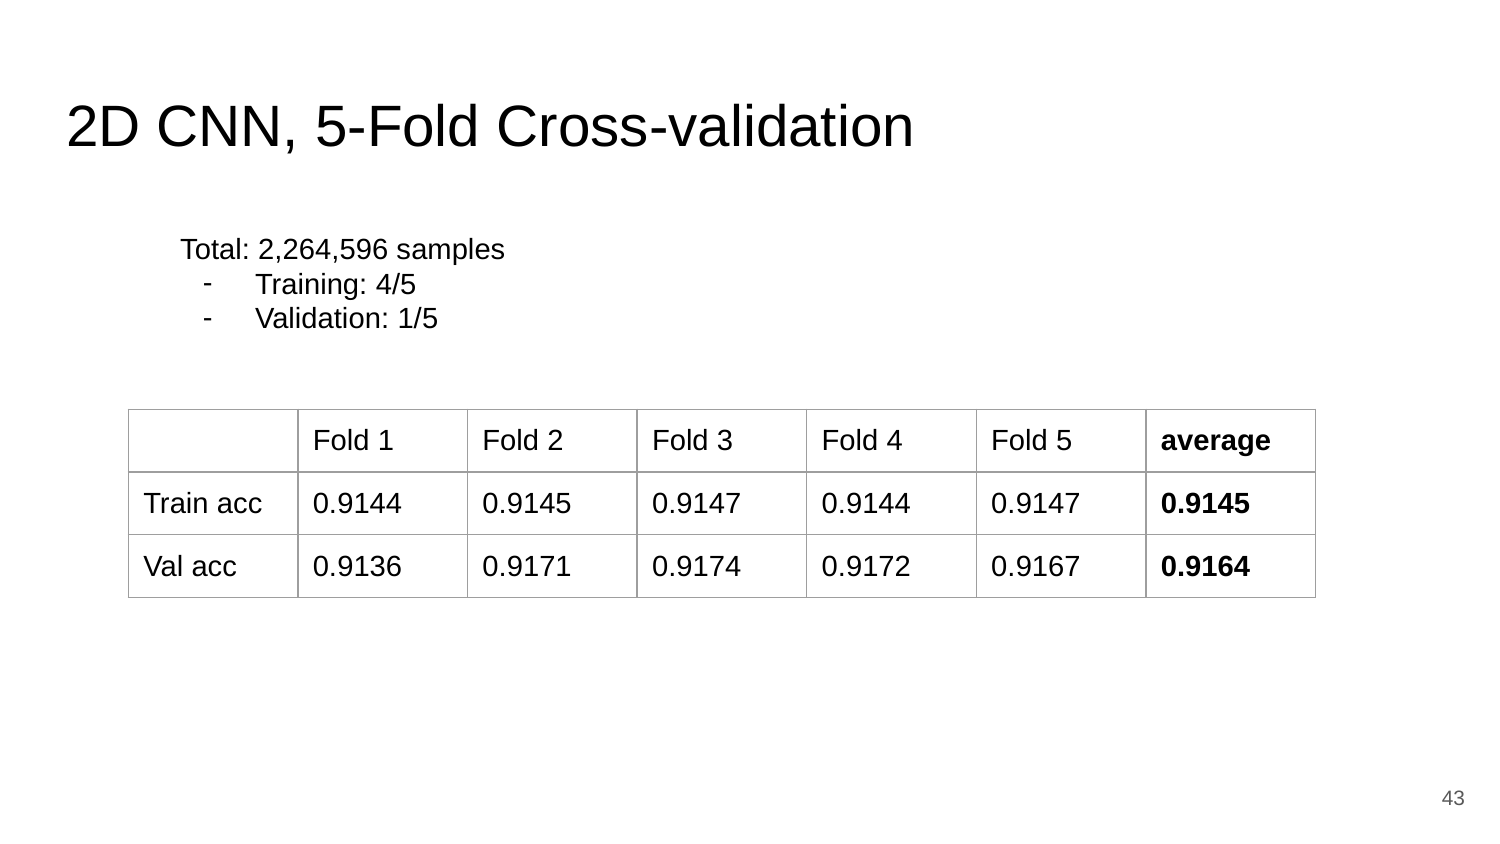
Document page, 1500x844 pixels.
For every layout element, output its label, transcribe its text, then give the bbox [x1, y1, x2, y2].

table_cell 0.9144 [299, 473, 467, 534]
table_header [129, 410, 297, 471]
table_header Fold 1 [299, 410, 467, 471]
text_box Total: 2,264,596 samples Training: 4/5 Validation: 1/5 [165, 214, 835, 375]
table_cell 0.9167 [977, 535, 1145, 597]
table_cell 0.9145 [1147, 473, 1315, 534]
table_cell Val acc [129, 535, 297, 597]
table_cell 0.9164 [1147, 535, 1315, 597]
table_cell 0.9172 [807, 535, 976, 597]
table_header average [1147, 410, 1315, 471]
table_cell 0.9147 [638, 473, 806, 534]
table_cell 0.9147 [977, 473, 1145, 534]
slide_number 43 [1389, 764, 1480, 830]
table_header Fold 2 [468, 410, 636, 471]
table_cell 0.9145 [468, 473, 636, 534]
table_header Fold 3 [638, 410, 806, 471]
table_cell 0.9136 [299, 535, 467, 597]
table_cell 0.9171 [468, 535, 636, 597]
title 2D CNN, 5-Fold Cross-validation [51, 72, 1449, 167]
table_cell Train acc [129, 473, 297, 534]
table_cell 0.9144 [807, 473, 976, 534]
table_header Fold 4 [807, 410, 976, 471]
table_header Fold 5 [977, 410, 1145, 471]
table_cell 0.9174 [638, 535, 806, 597]
